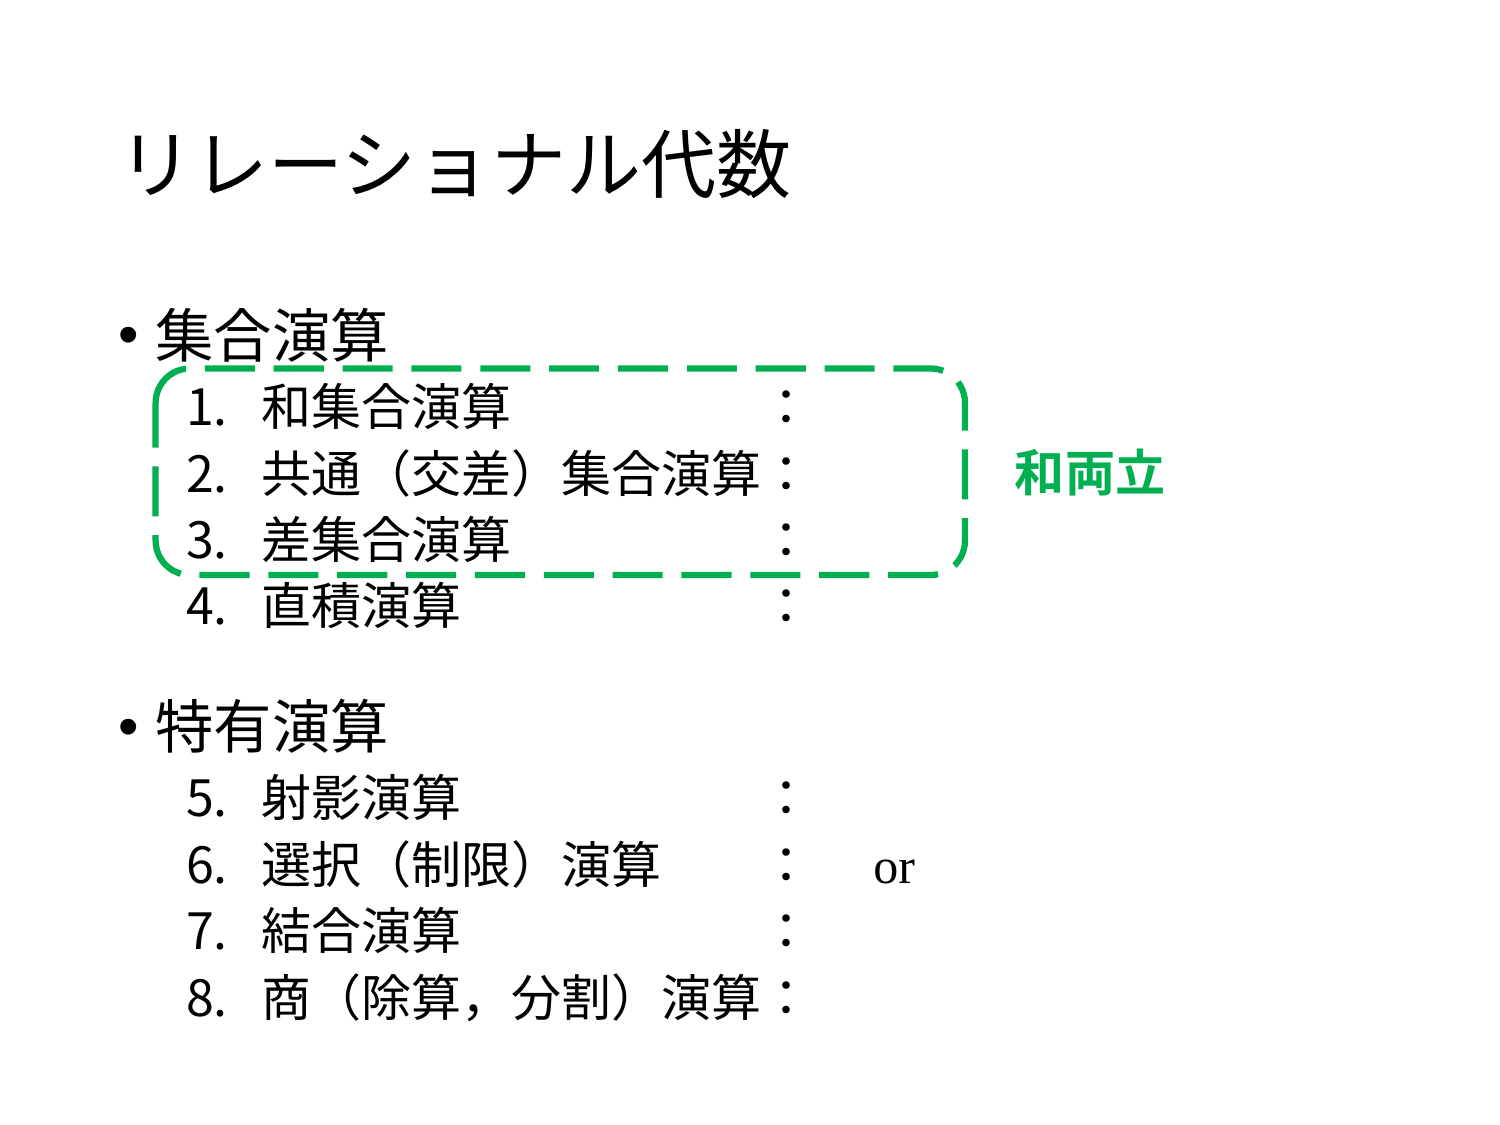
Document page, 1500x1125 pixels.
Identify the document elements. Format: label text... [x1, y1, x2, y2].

title リレーショナル代数 [103, 59, 1397, 278]
text_box 和両立 [1000, 433, 1180, 509]
text_box [154, 367, 967, 577]
